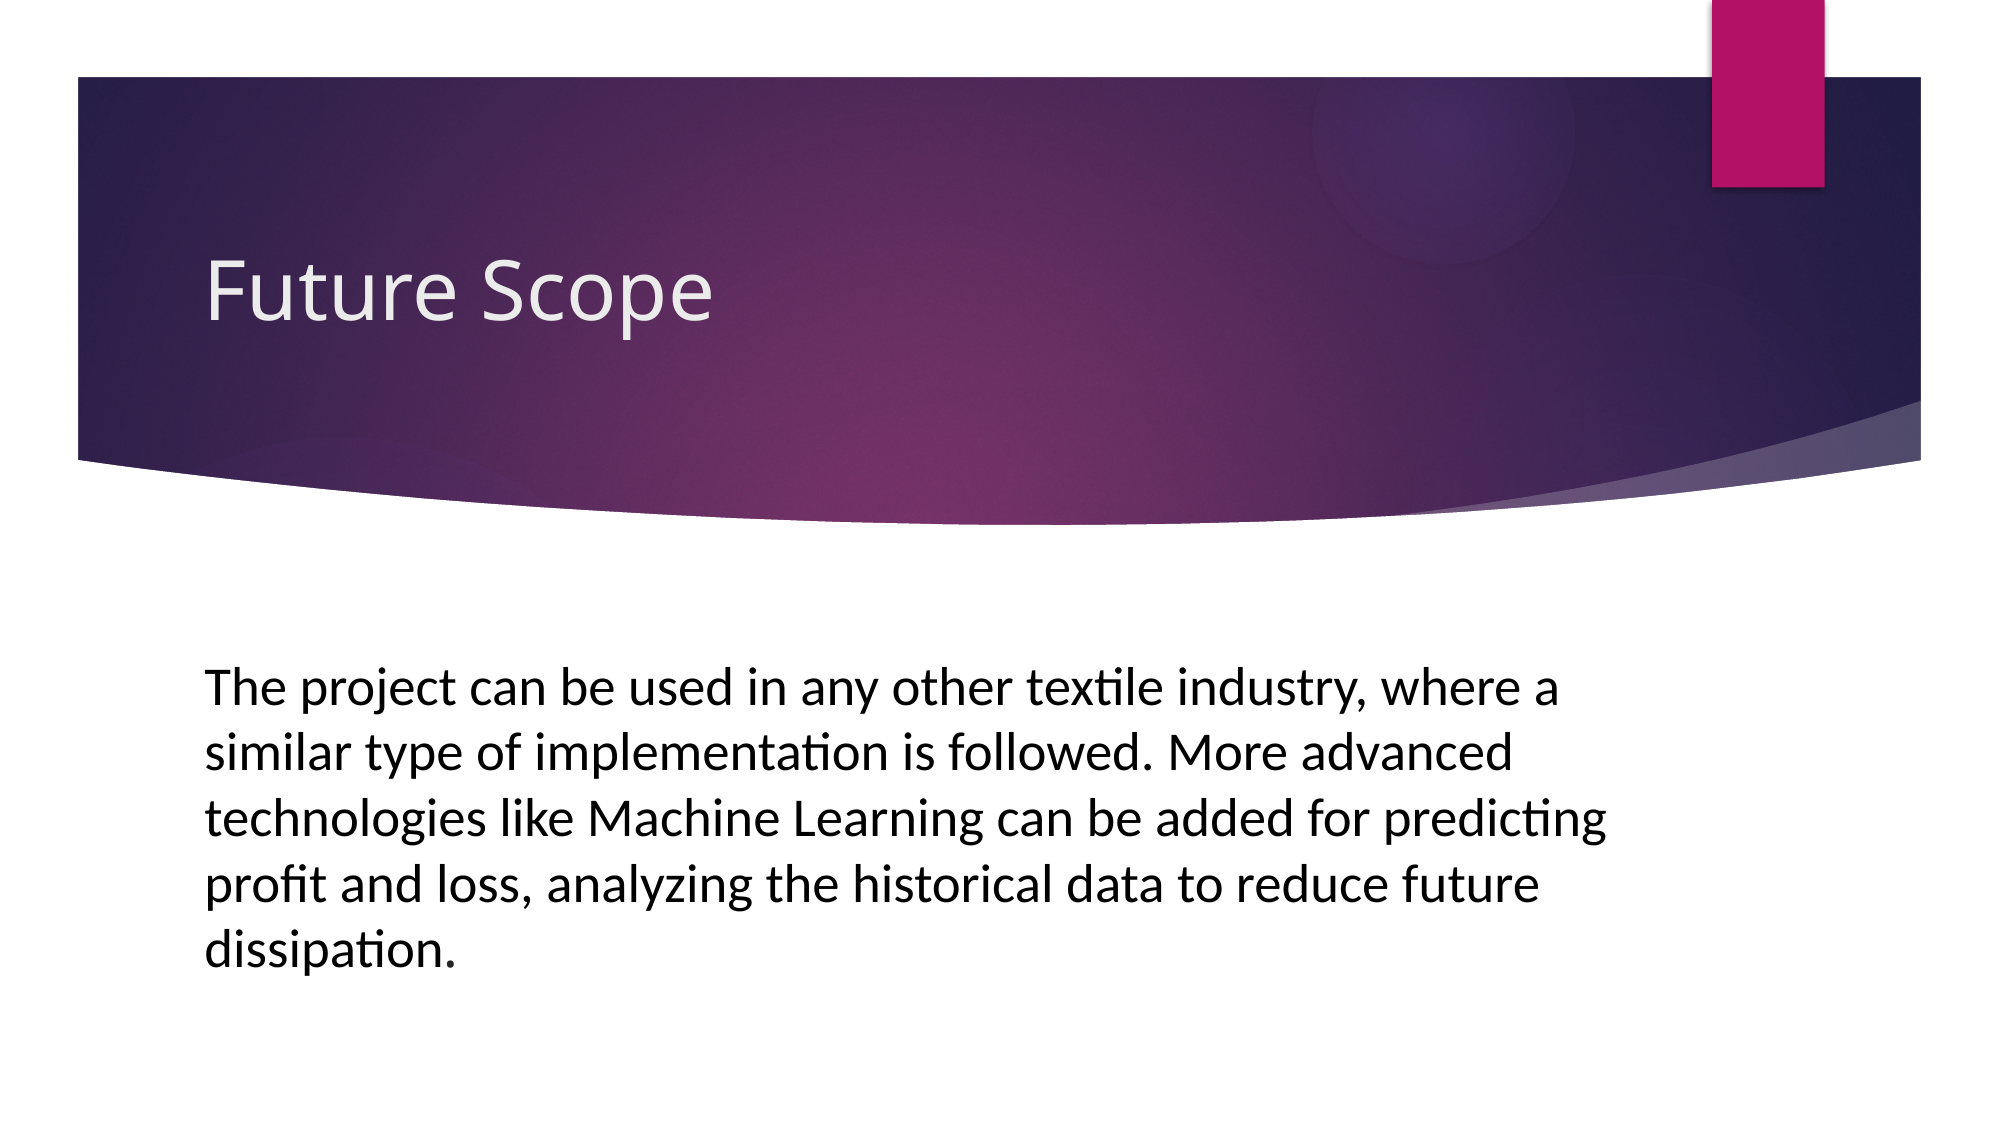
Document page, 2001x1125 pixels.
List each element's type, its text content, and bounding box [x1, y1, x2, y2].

title Future Scope [188, 174, 1638, 400]
list The project can be used in any other textile industry, where a similar type of implementation is followed. More advanced technologies like Machine Learning can be added for predicting profit and loss, analyzing the historical data to reduce future dissipation. [189, 581, 1638, 988]
